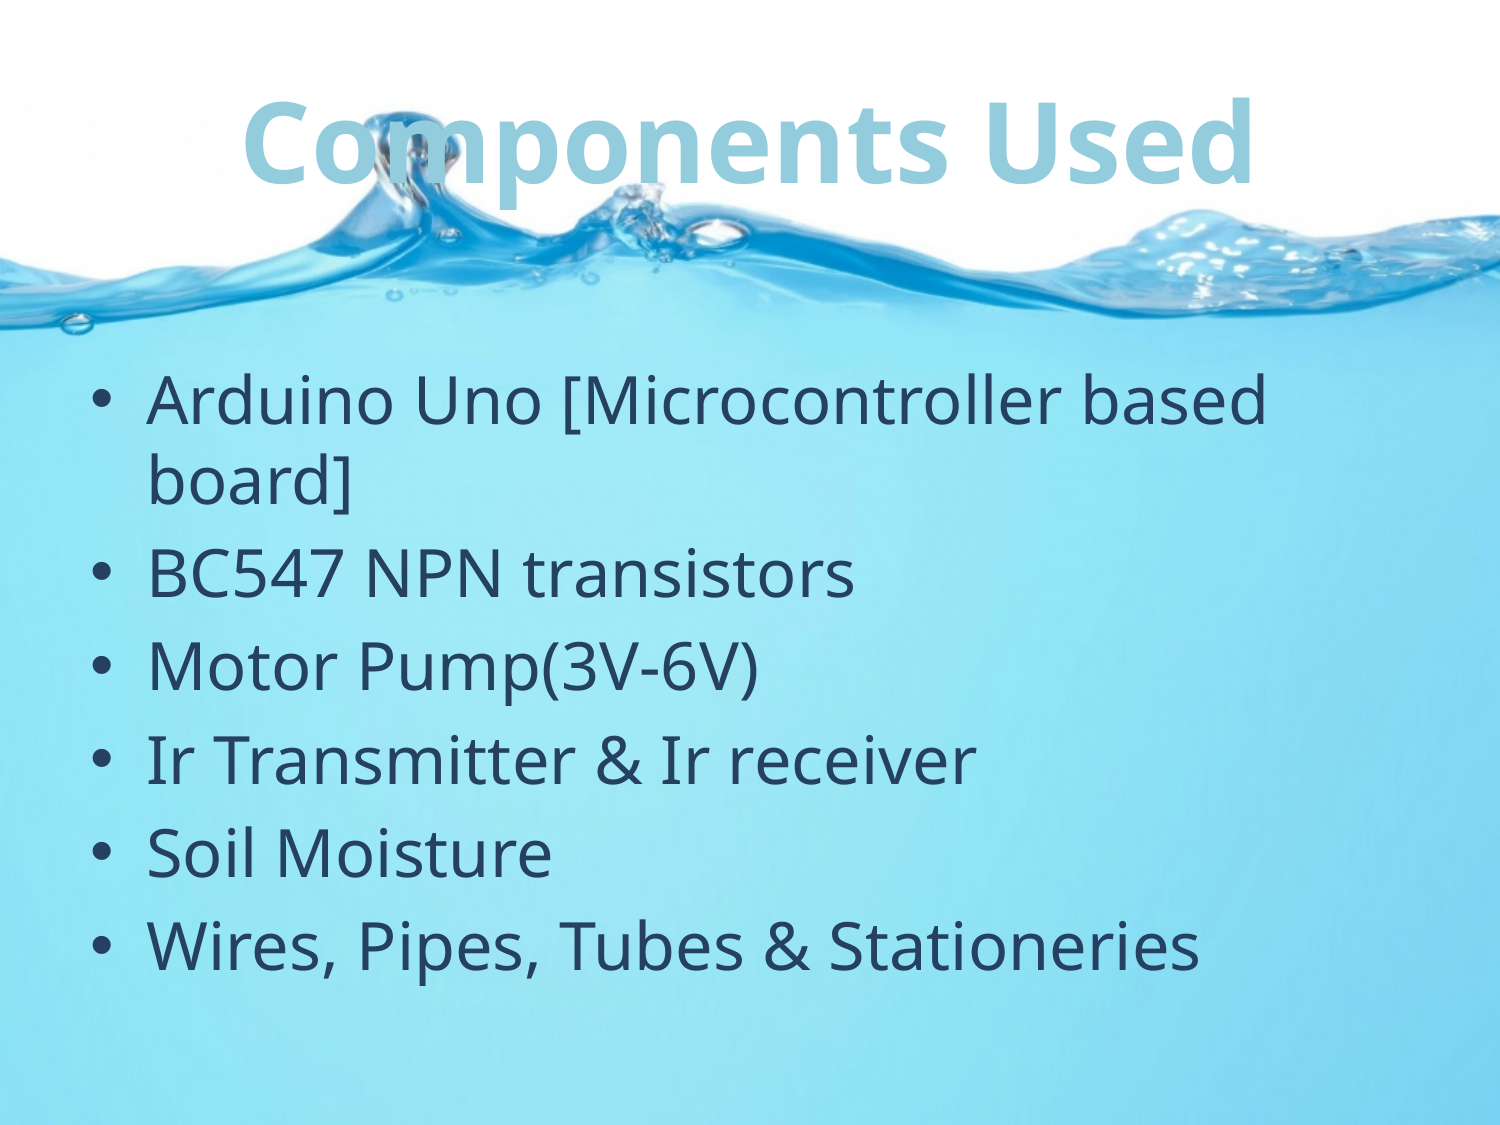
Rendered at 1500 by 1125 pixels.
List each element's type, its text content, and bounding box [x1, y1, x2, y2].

title Components Used [75, 45, 1425, 233]
picture [0, 0, 1500, 1125]
list Arduino Uno [Microcontroller based board] BC547 NPN transistors Motor Pump(3V-6V) Ir Transmitter & Ir receiver Soil Moisture Wires, Pipes, Tubes & Stationeries [75, 350, 1425, 1025]
